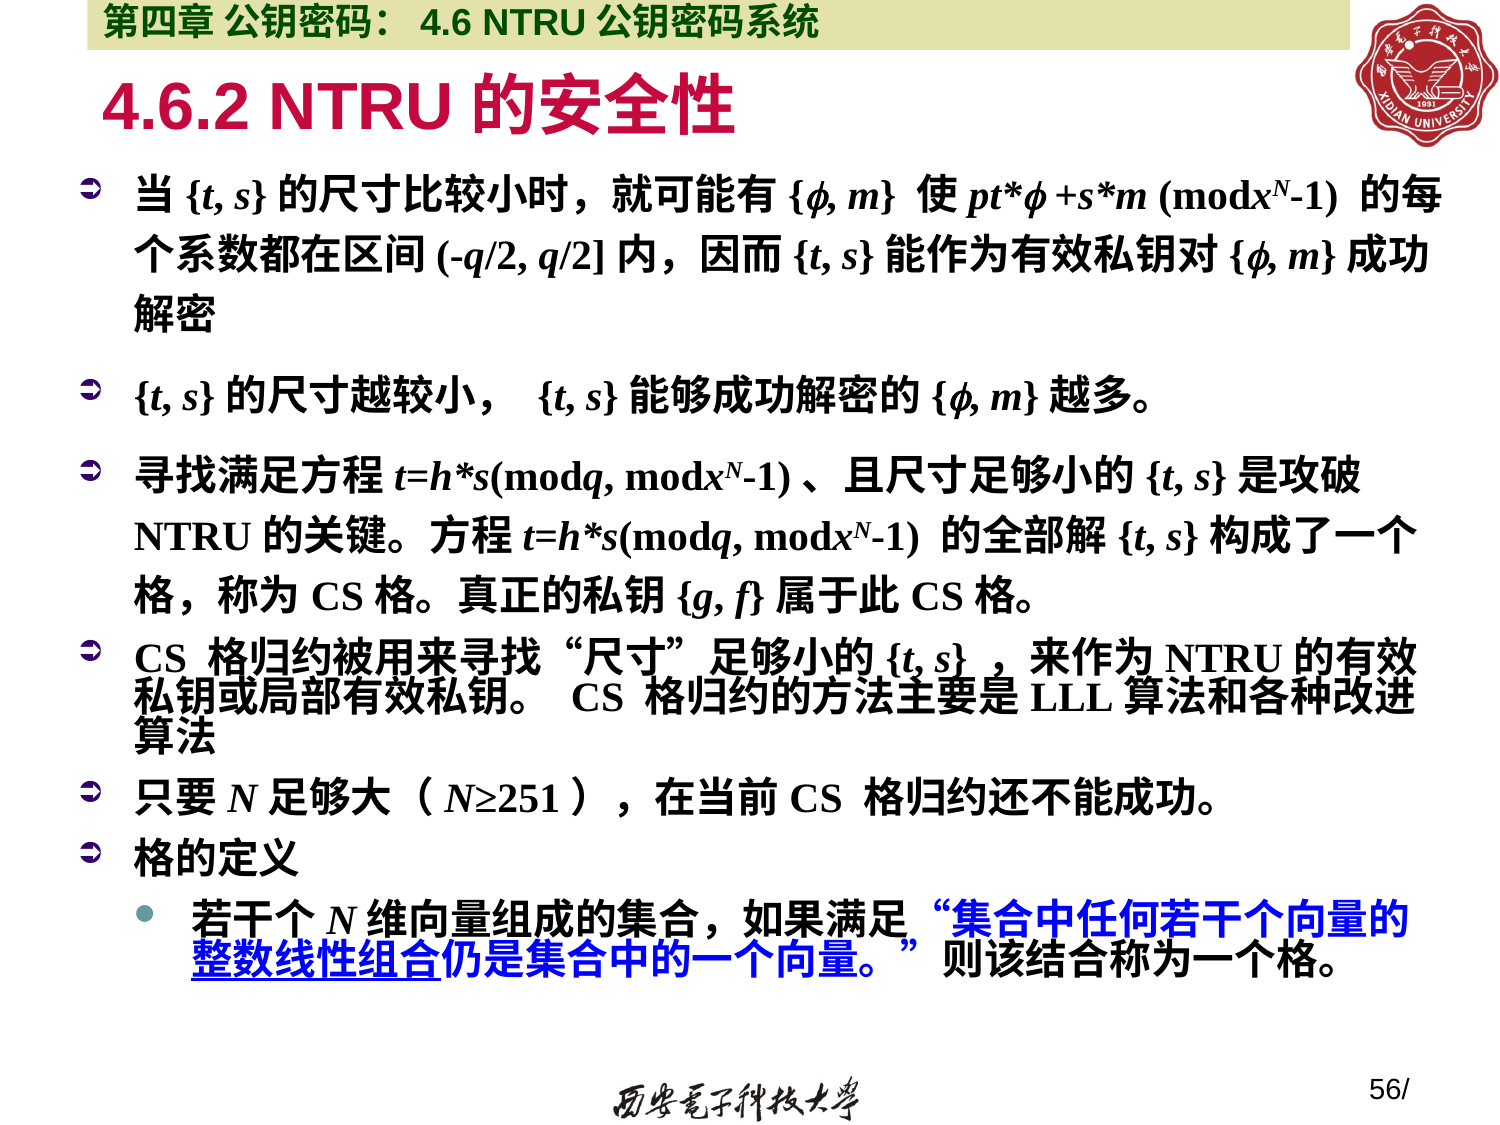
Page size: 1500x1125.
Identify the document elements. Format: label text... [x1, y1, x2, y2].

slide_number 56/ [1212, 1062, 1426, 1113]
picture [1350, 0, 1500, 150]
text_box 第四章 公钥密码：4.6 NTRU公钥密码系统 [87, 0, 1350, 50]
title 4.6.2 NTRU的安全性 [87, 62, 1351, 149]
picture [612, 1076, 863, 1125]
list 当{t, s}的尺寸比较小时，就可能有{, m} 使pt* +s*m (modxN-1) 的每个系数都在区间(-q/2, q/2]内，因而{t, s}能作为有效私钥对{, m}成功解密 {t, s}的尺寸越较小， {t, s}能够成功解密的{, m}越多。 寻找满足方程t=h*s(modq, modxN-1)、且尺寸足够小的{t, s}是攻破NTRU的关键。方程t=h*s(modq, modxN-1) 的全部解{t, s}构成了一个格，称为CS格。真正的私钥{g, f}属于此CS格。 CS 格归约被用来寻找“尺寸”足够小的{t, s} ，来作为NTRU的有效私钥或局部有效私钥。 CS 格归约的方法主要是LLL算法和各种改进算法 只要N足够大（N≥251），在当前CS 格归约还不能成功。 格的定义 若干个N维向量组成的集合，如果满足“集合中任何若干个向量的整数线性组合仍是集合中的一个向量。”则该结合称为一个格。 [62, 149, 1463, 1063]
